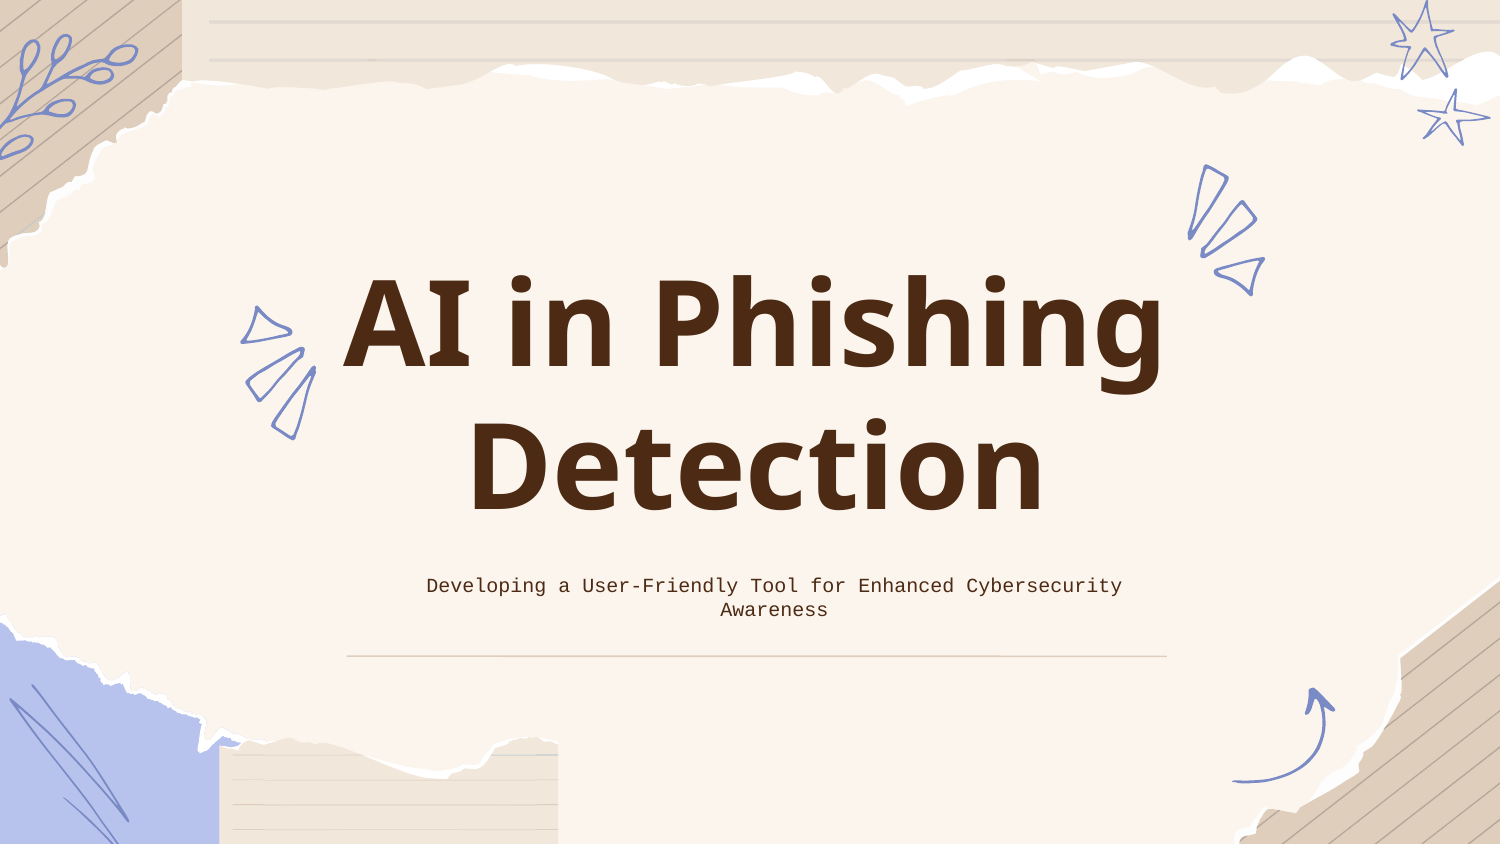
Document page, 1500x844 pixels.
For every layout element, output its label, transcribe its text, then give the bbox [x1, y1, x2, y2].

subtitle Developing a User-Friendly Tool for Enhanced Cybersecurity Awareness [348, 557, 1166, 636]
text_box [1186, 162, 1266, 299]
text_box [1231, 687, 1336, 784]
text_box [239, 303, 318, 443]
title AI in Phishing Detection [328, 218, 1185, 549]
